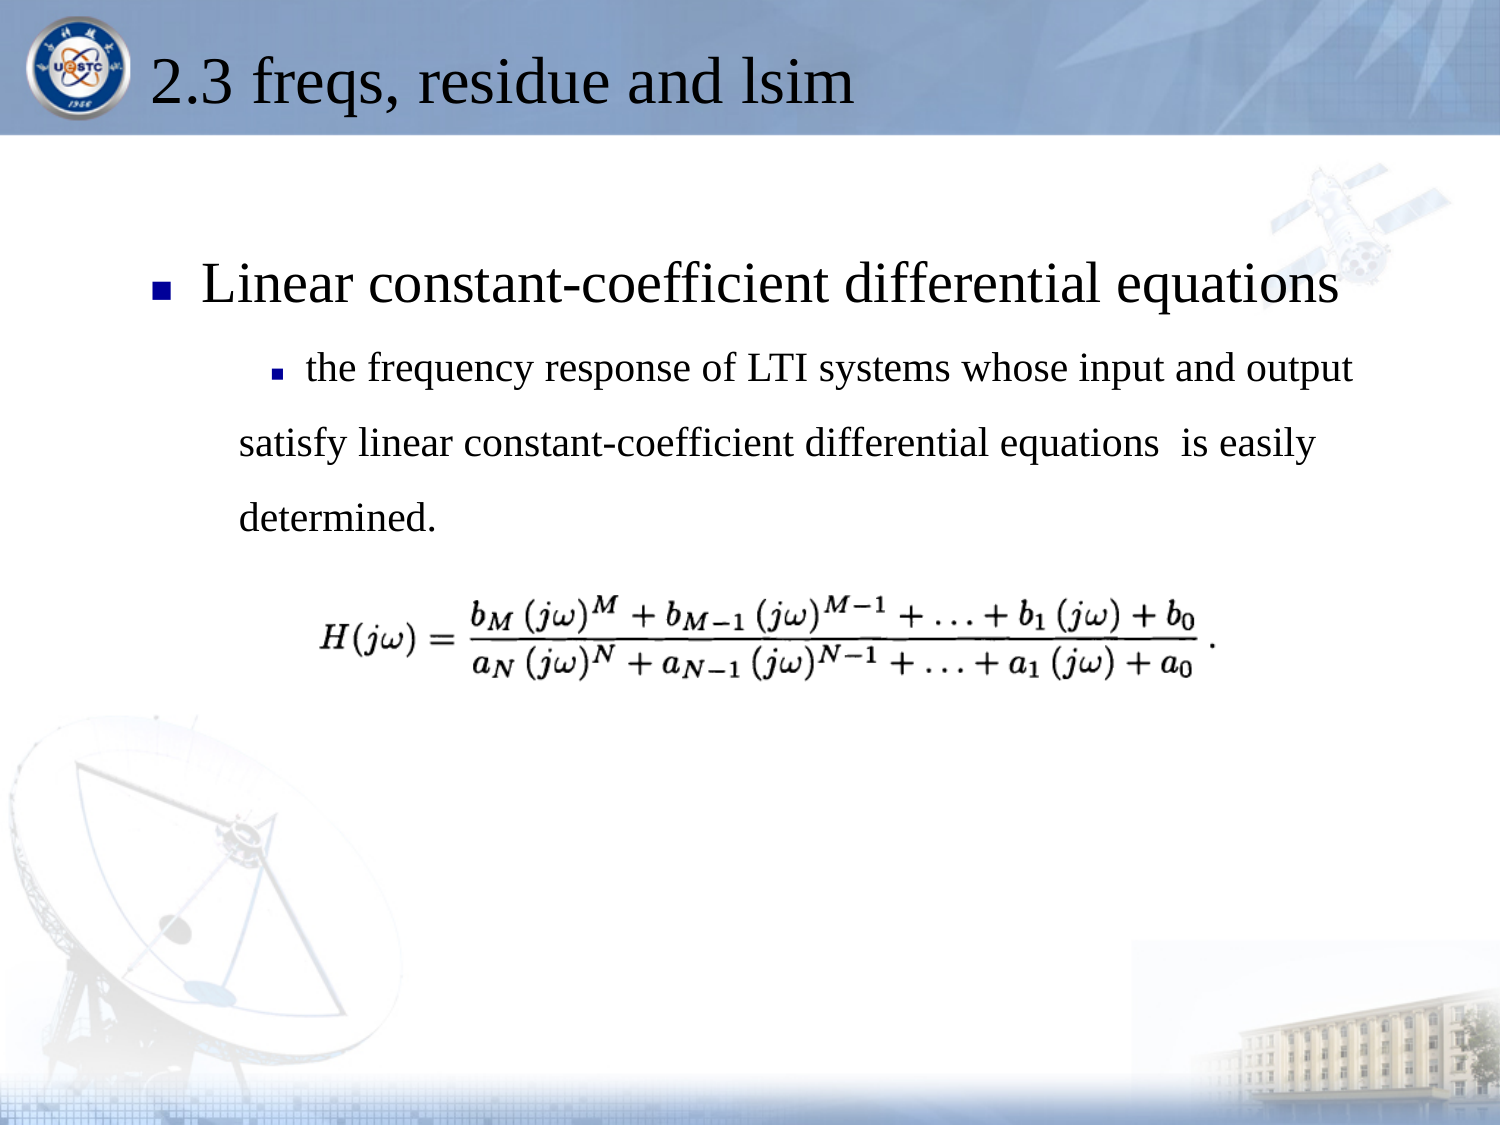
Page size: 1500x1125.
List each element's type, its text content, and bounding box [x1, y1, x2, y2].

picture [0, 0, 1500, 1125]
picture [268, 563, 1253, 704]
title 2.3 freqs, residue and lsim [135, 30, 1438, 124]
text_box ■ Linear constant-coefficient differential equations ■ the frequency response of LTI systems whose input and output satisfy linear constant-coefficient differential equations is easily determined. [135, 202, 1386, 1125]
